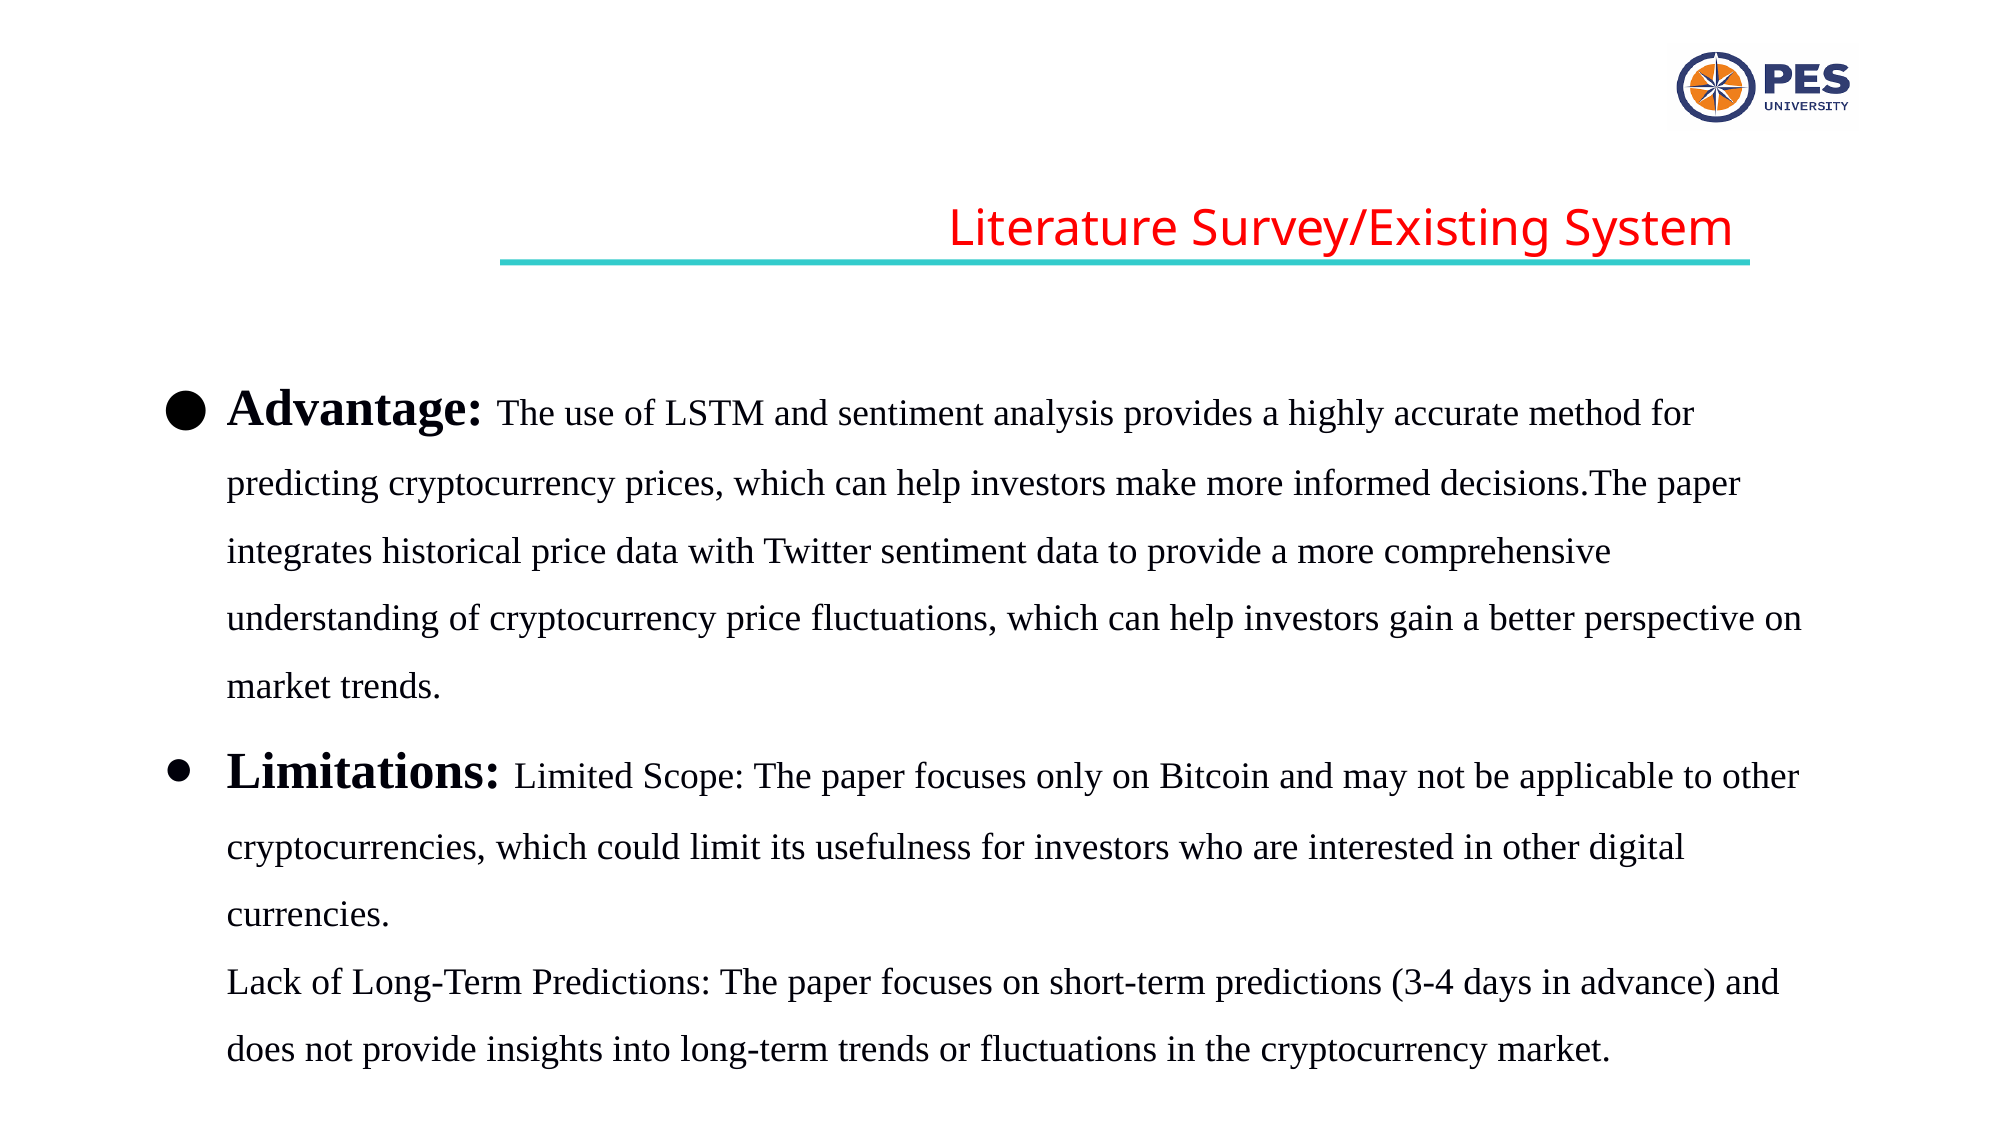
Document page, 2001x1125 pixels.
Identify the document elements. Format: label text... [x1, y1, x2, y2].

text_box Literature Survey/Existing System [687, 187, 1750, 263]
text_box [500, 259, 1750, 266]
picture [1667, 43, 1859, 131]
text_box Advantage: The use of LSTM and sentiment analysis provides a highly accurate method for predicting cryptocurrency prices, which can help investors make more informed decisions.The paper integrates historical price data with Twitter sentiment data to provide a more comprehensive understanding of cryptocurrency price fluctuations, which can help investors gain a better perspective on market trends. Limitations: Limited Scope: The paper focuses only on Bitcoin and may not be applicable to other cryptocurrencies, which could limit its usefulness for investors who are interested in other digital currencies. Lack of Long-Term Predictions: The paper focuses on short-term predictions (3-4 days in advance) and does not provide insights into long-term trends or fluctuations in the cryptocurrency market. [136, 334, 1845, 1050]
